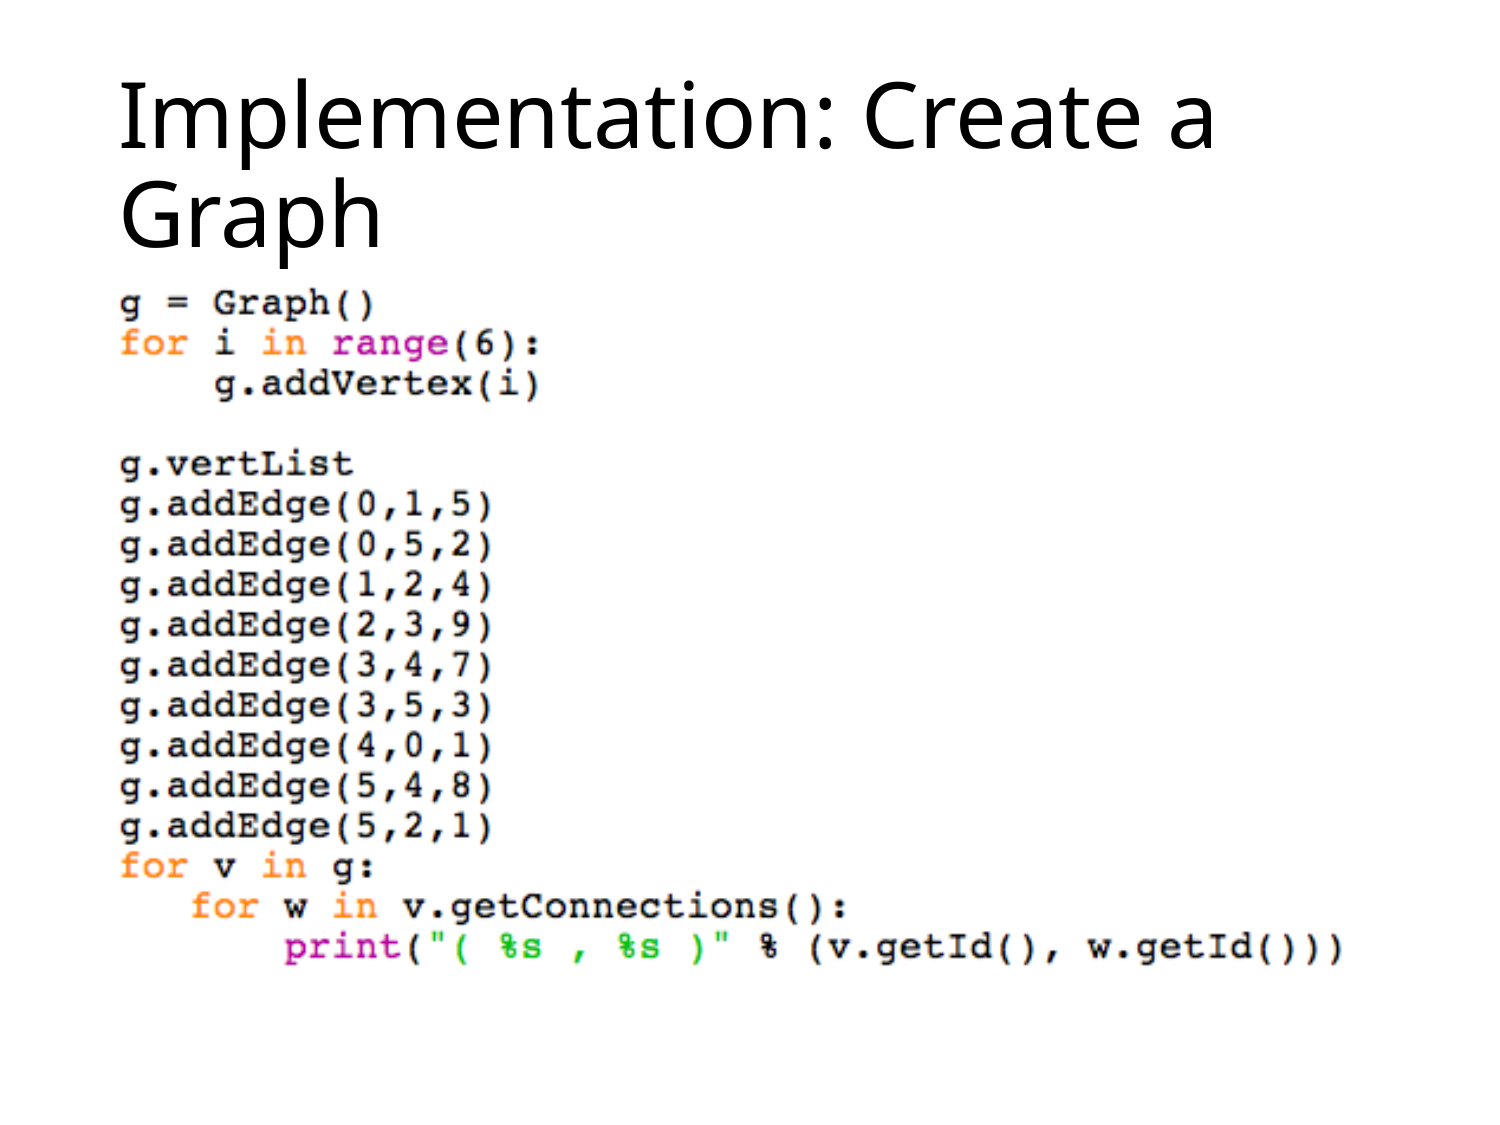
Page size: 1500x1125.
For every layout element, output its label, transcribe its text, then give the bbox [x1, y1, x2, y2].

title Implementation: Create a Graph [103, 59, 1397, 278]
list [103, 277, 1363, 994]
